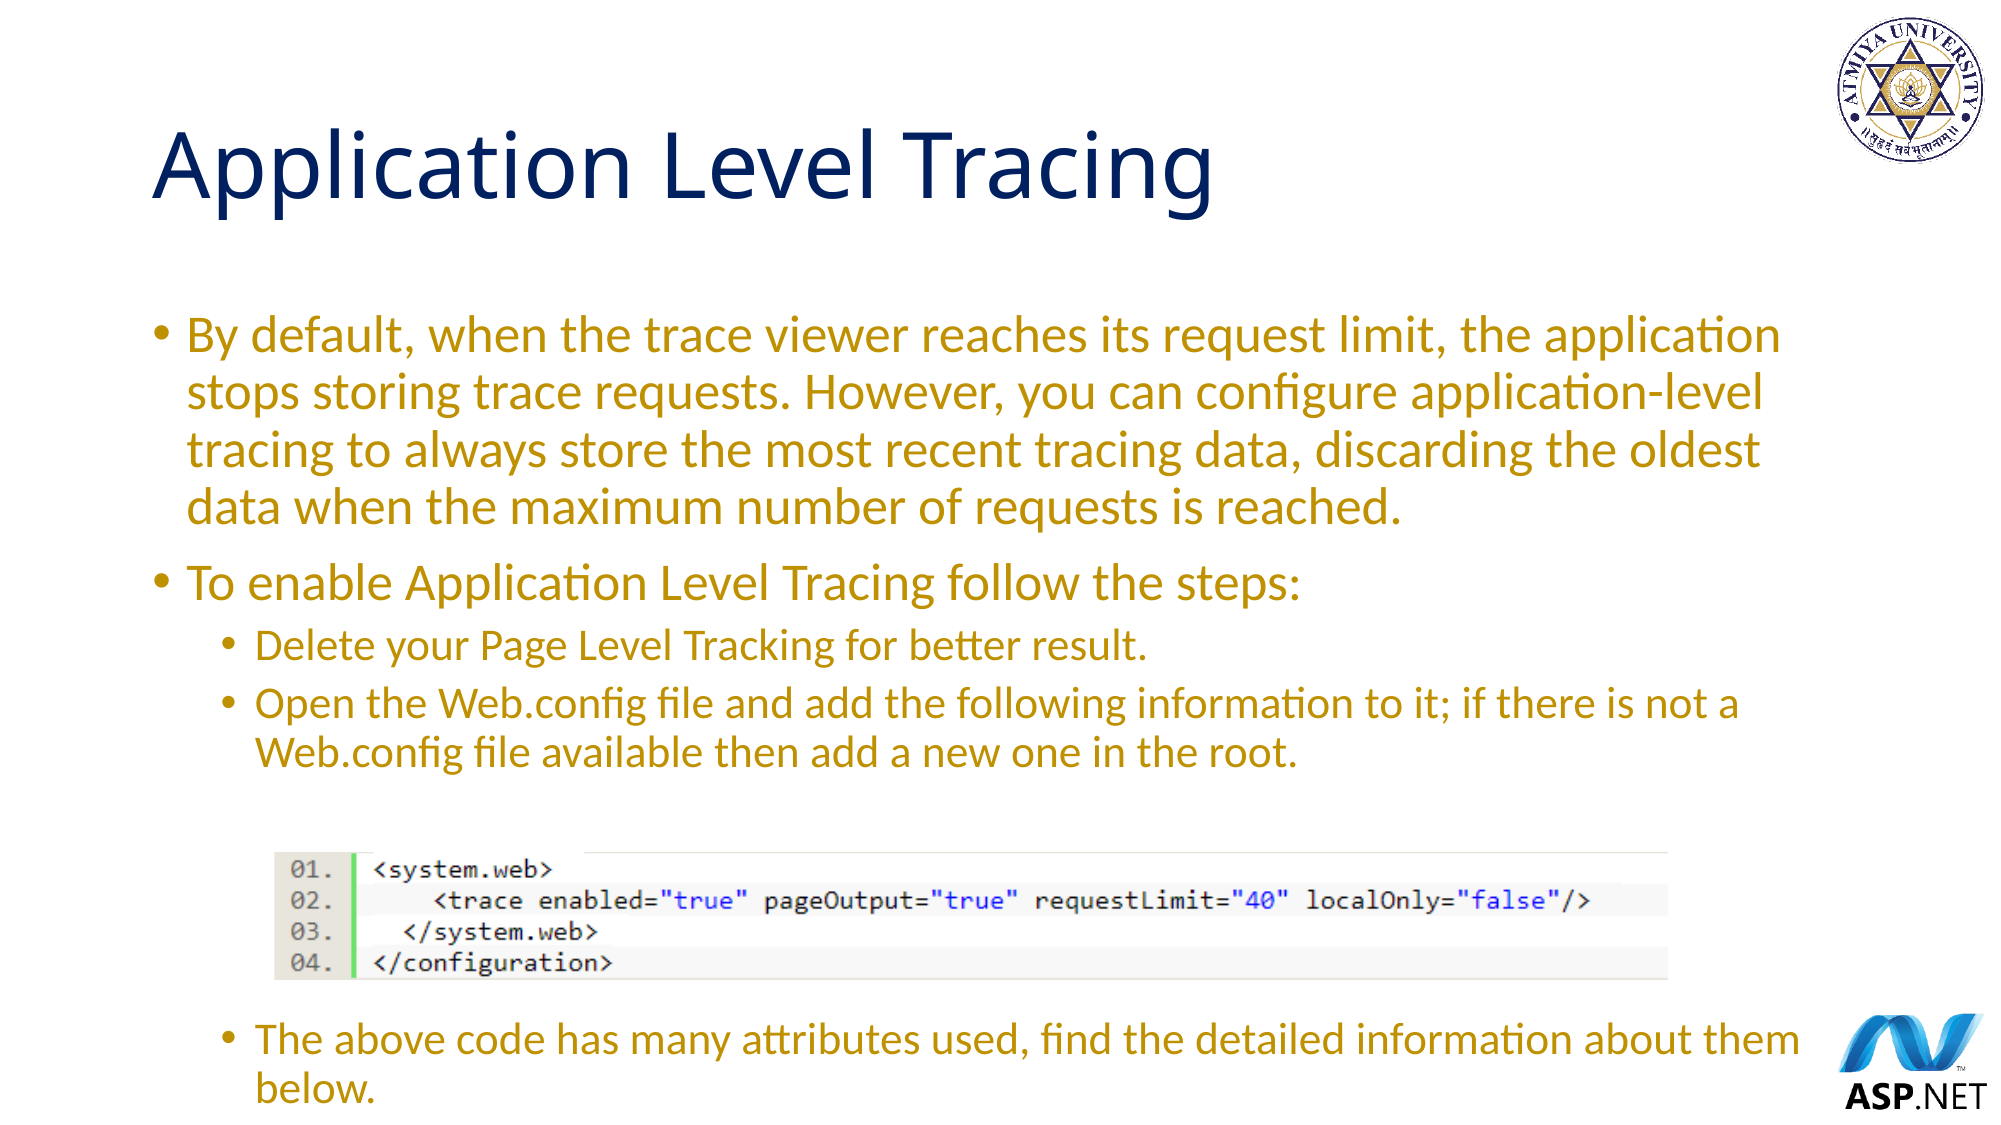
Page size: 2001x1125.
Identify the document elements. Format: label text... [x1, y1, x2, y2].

picture [1835, 15, 1985, 164]
list By default, when the trace viewer reaches its request limit, the application stops storing trace requests. However, you can configure application-level tracing to always store the most recent tracing data, discarding the oldest data when the maximum number of requests is reached. To enable Application Level Tracing follow the steps: Delete your Page Level Tracking for better result. Open the Web.config file and add the following information to it; if there is not a Web.config file available then add a new one in the root. The above code has many attributes used, find the detailed information about them below. [137, 299, 1863, 1125]
picture [1802, 979, 2000, 1125]
title Application Level Tracing [137, 59, 1863, 278]
picture [272, 852, 1668, 980]
